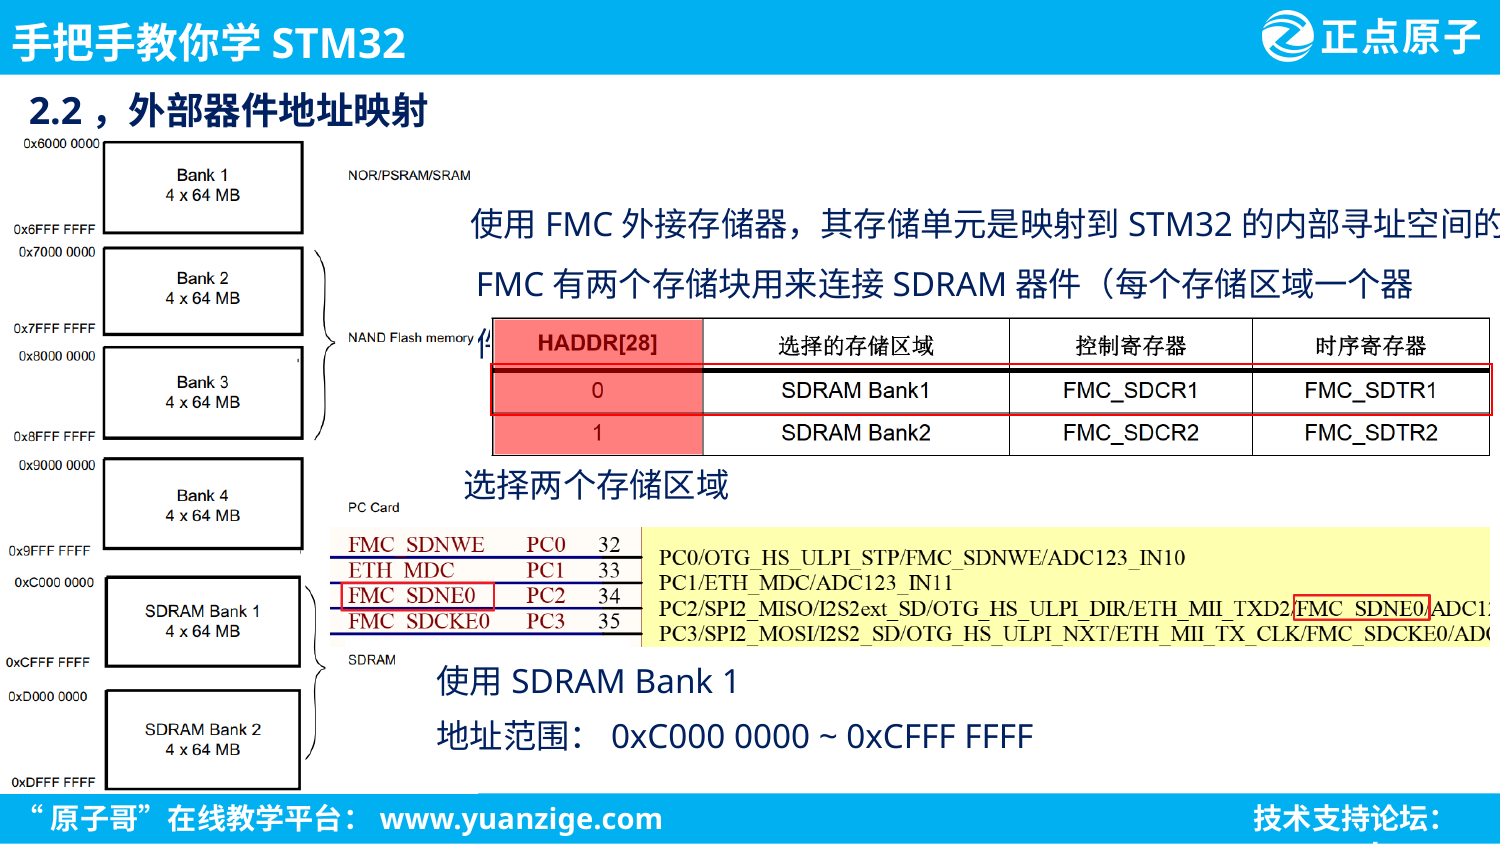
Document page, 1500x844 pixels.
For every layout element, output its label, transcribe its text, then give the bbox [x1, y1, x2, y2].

picture [1364, 45, 1370, 53]
picture [1431, 44, 1438, 52]
picture [1322, 21, 1357, 52]
text_box 选择两个存储区域 [479, 436, 754, 512]
picture [1445, 21, 1479, 54]
text_box 使用FMC外接存储器，其存储单元是映射到STM32的内部寻址空间的。 [479, 176, 1500, 251]
text_box “原子哥”在线教学平台：www.yuanzige.com [0, 793, 883, 843]
text_box 手把手教你学STM32 [0, 0, 967, 75]
text_box [0, 0, 1500, 76]
picture [0, 132, 1490, 793]
text_box 使用SDRAM Bank 1 [479, 647, 983, 687]
text_box [0, 792, 1500, 844]
picture [1263, 27, 1307, 61]
picture [490, 316, 1491, 457]
picture [1412, 44, 1418, 52]
picture [1404, 20, 1438, 54]
picture [1391, 45, 1397, 53]
picture [1367, 18, 1396, 42]
text_box 地址范围：0xC000 0000 ~ 0xCFFF FFFF [479, 687, 1066, 763]
text_box 2.2，外部器件地址映射 [21, 76, 477, 132]
text_box FMC有两个存储块用来连接SDRAM器件（每个存储区域一个器件） [479, 251, 1448, 371]
text_box 技术支持论坛：www.openedv.com [967, 793, 1480, 844]
picture [1267, 11, 1313, 45]
